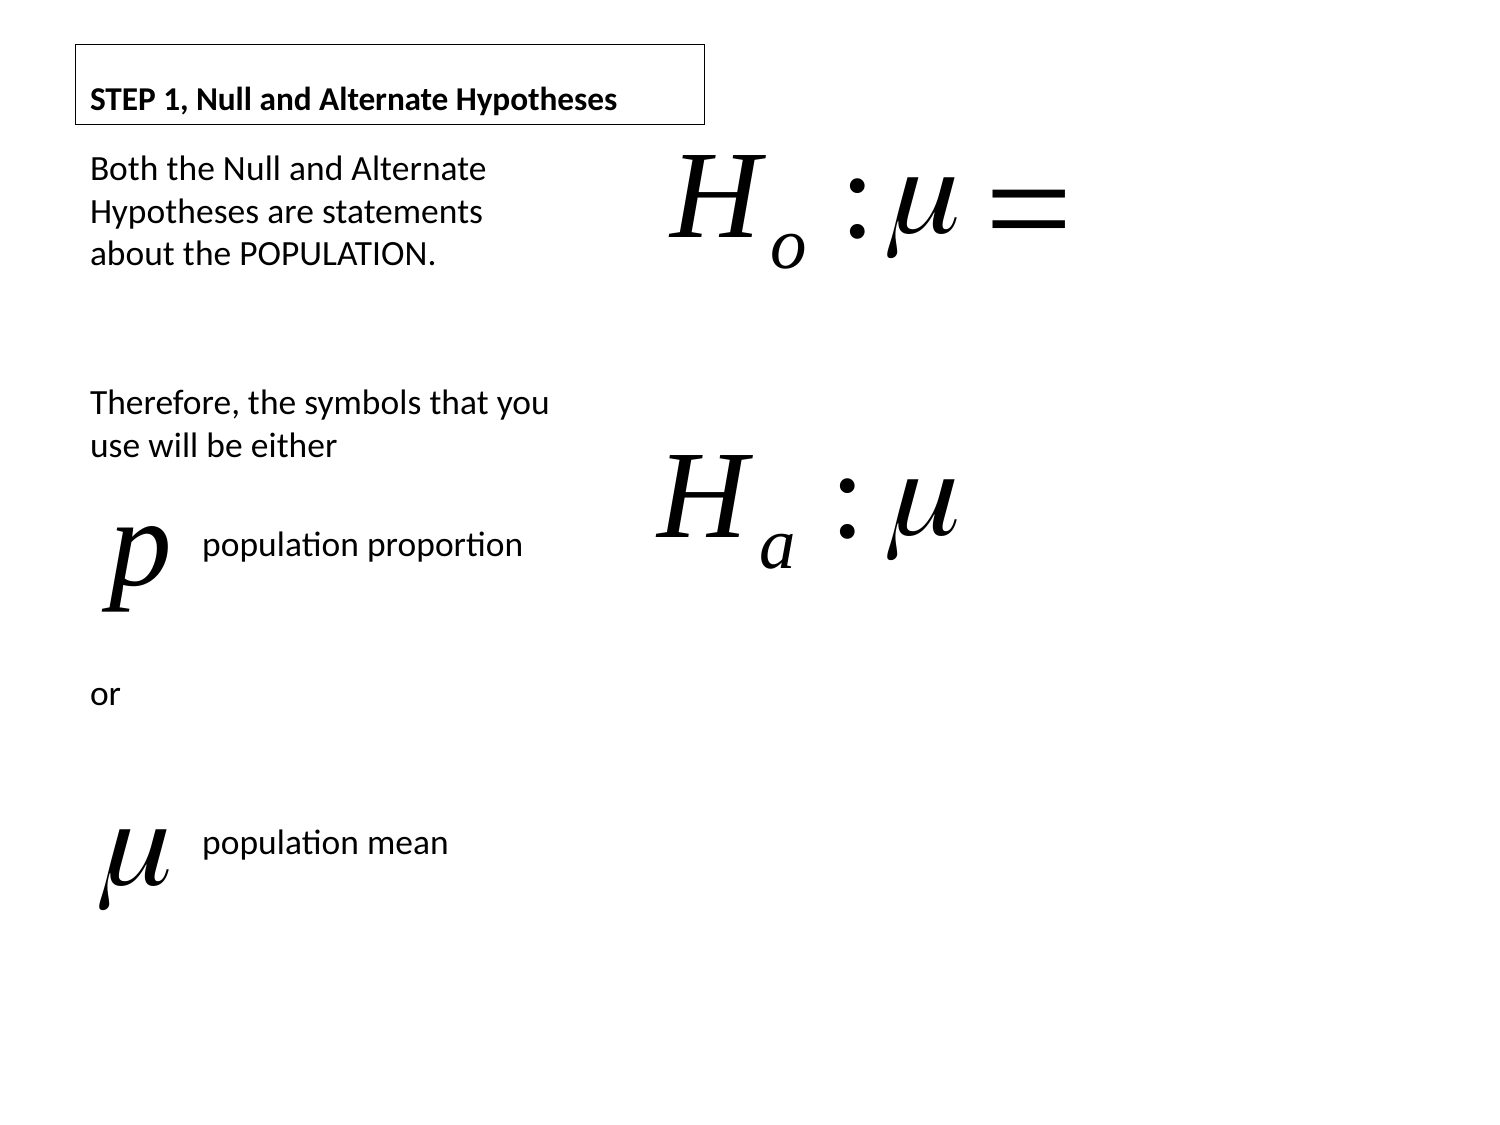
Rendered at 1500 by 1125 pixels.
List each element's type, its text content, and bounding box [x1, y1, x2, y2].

list Both the Null and Alternate Hypotheses are statements about the POPULATION. Therefore, the symbols that you use will be either population proportion or population mean [75, 137, 569, 1005]
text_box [991, 172, 1076, 257]
title STEP 1, Null and Alternate Hypotheses [75, 44, 705, 125]
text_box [74, 501, 201, 638]
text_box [634, 412, 876, 601]
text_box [862, 451, 988, 588]
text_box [647, 111, 888, 301]
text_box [861, 149, 988, 286]
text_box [74, 801, 201, 938]
